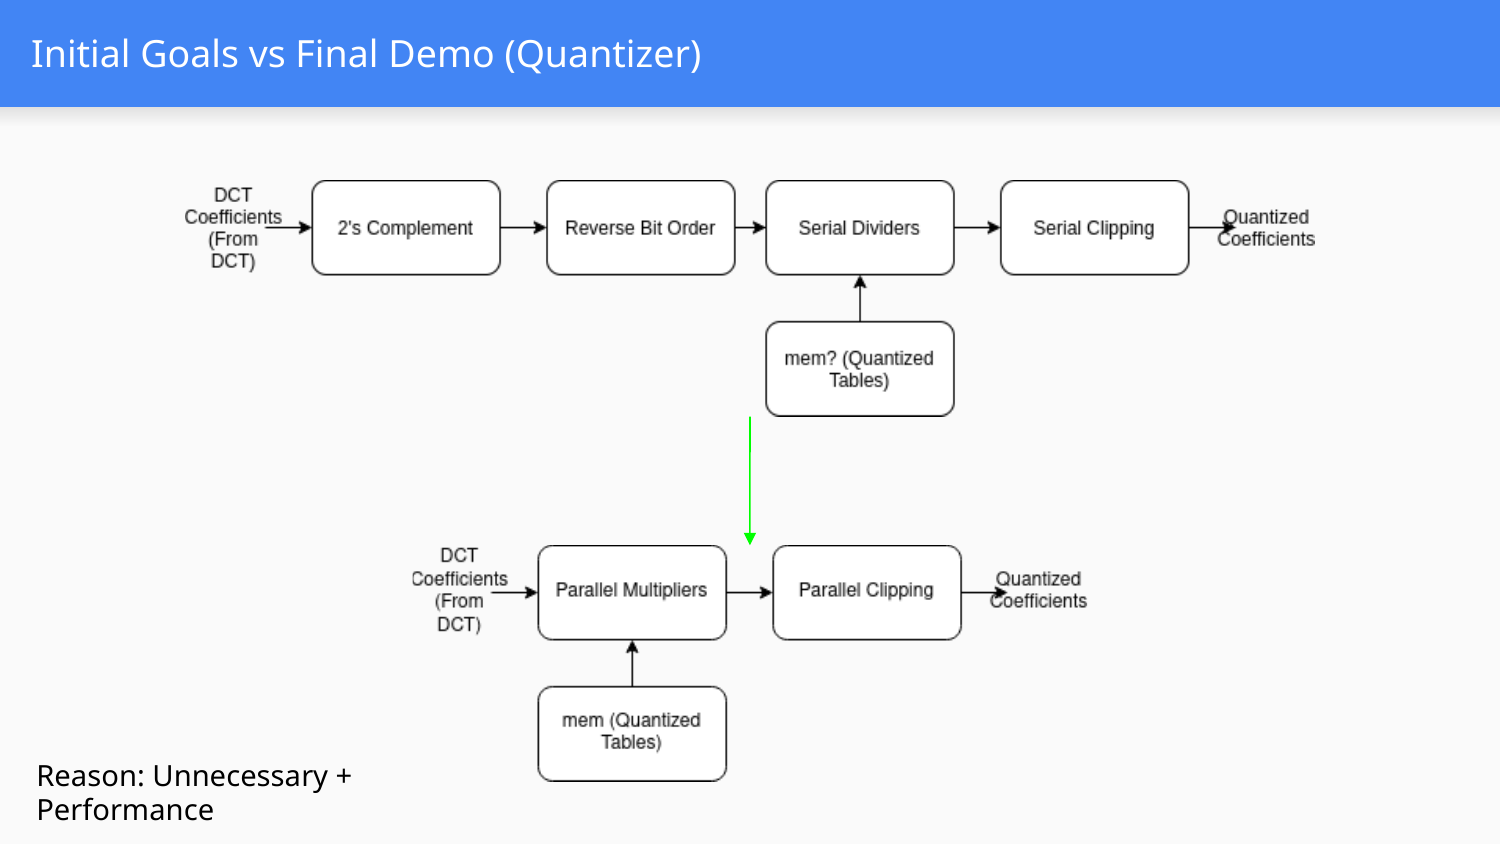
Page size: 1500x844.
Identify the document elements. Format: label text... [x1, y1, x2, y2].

picture [185, 180, 1315, 417]
title Initial Goals vs Final Demo (Quantizer) [16, 2, 1464, 102]
picture [412, 545, 1088, 782]
text_box Reason: Unnecessary + Performance [21, 741, 542, 842]
